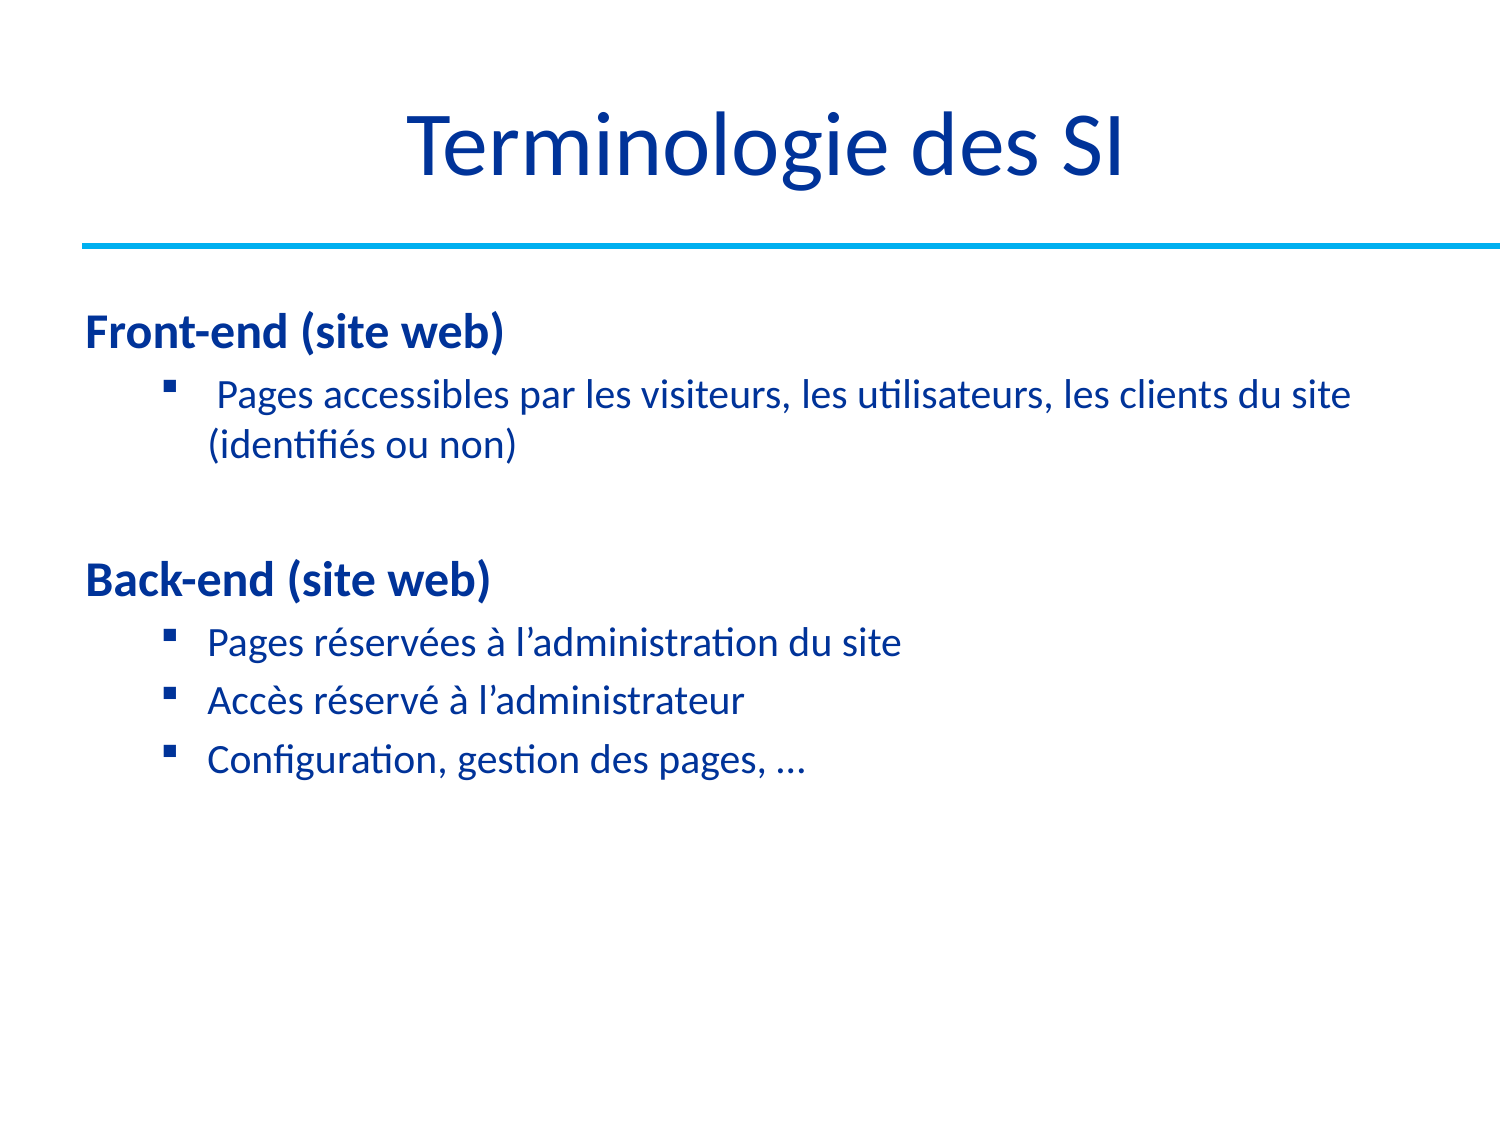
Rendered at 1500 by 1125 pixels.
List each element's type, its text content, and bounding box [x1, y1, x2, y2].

title Terminologie des SI [74, 44, 1459, 233]
list Front-end (site web) Pages accessibles par les visiteurs, les utilisateurs, les clients du site (identifiés ou non) Back-end (site web) Pages réservées à l’administration du site Accès réservé à l’administrateur Configuration, gestion des pages, … [70, 290, 1459, 1095]
